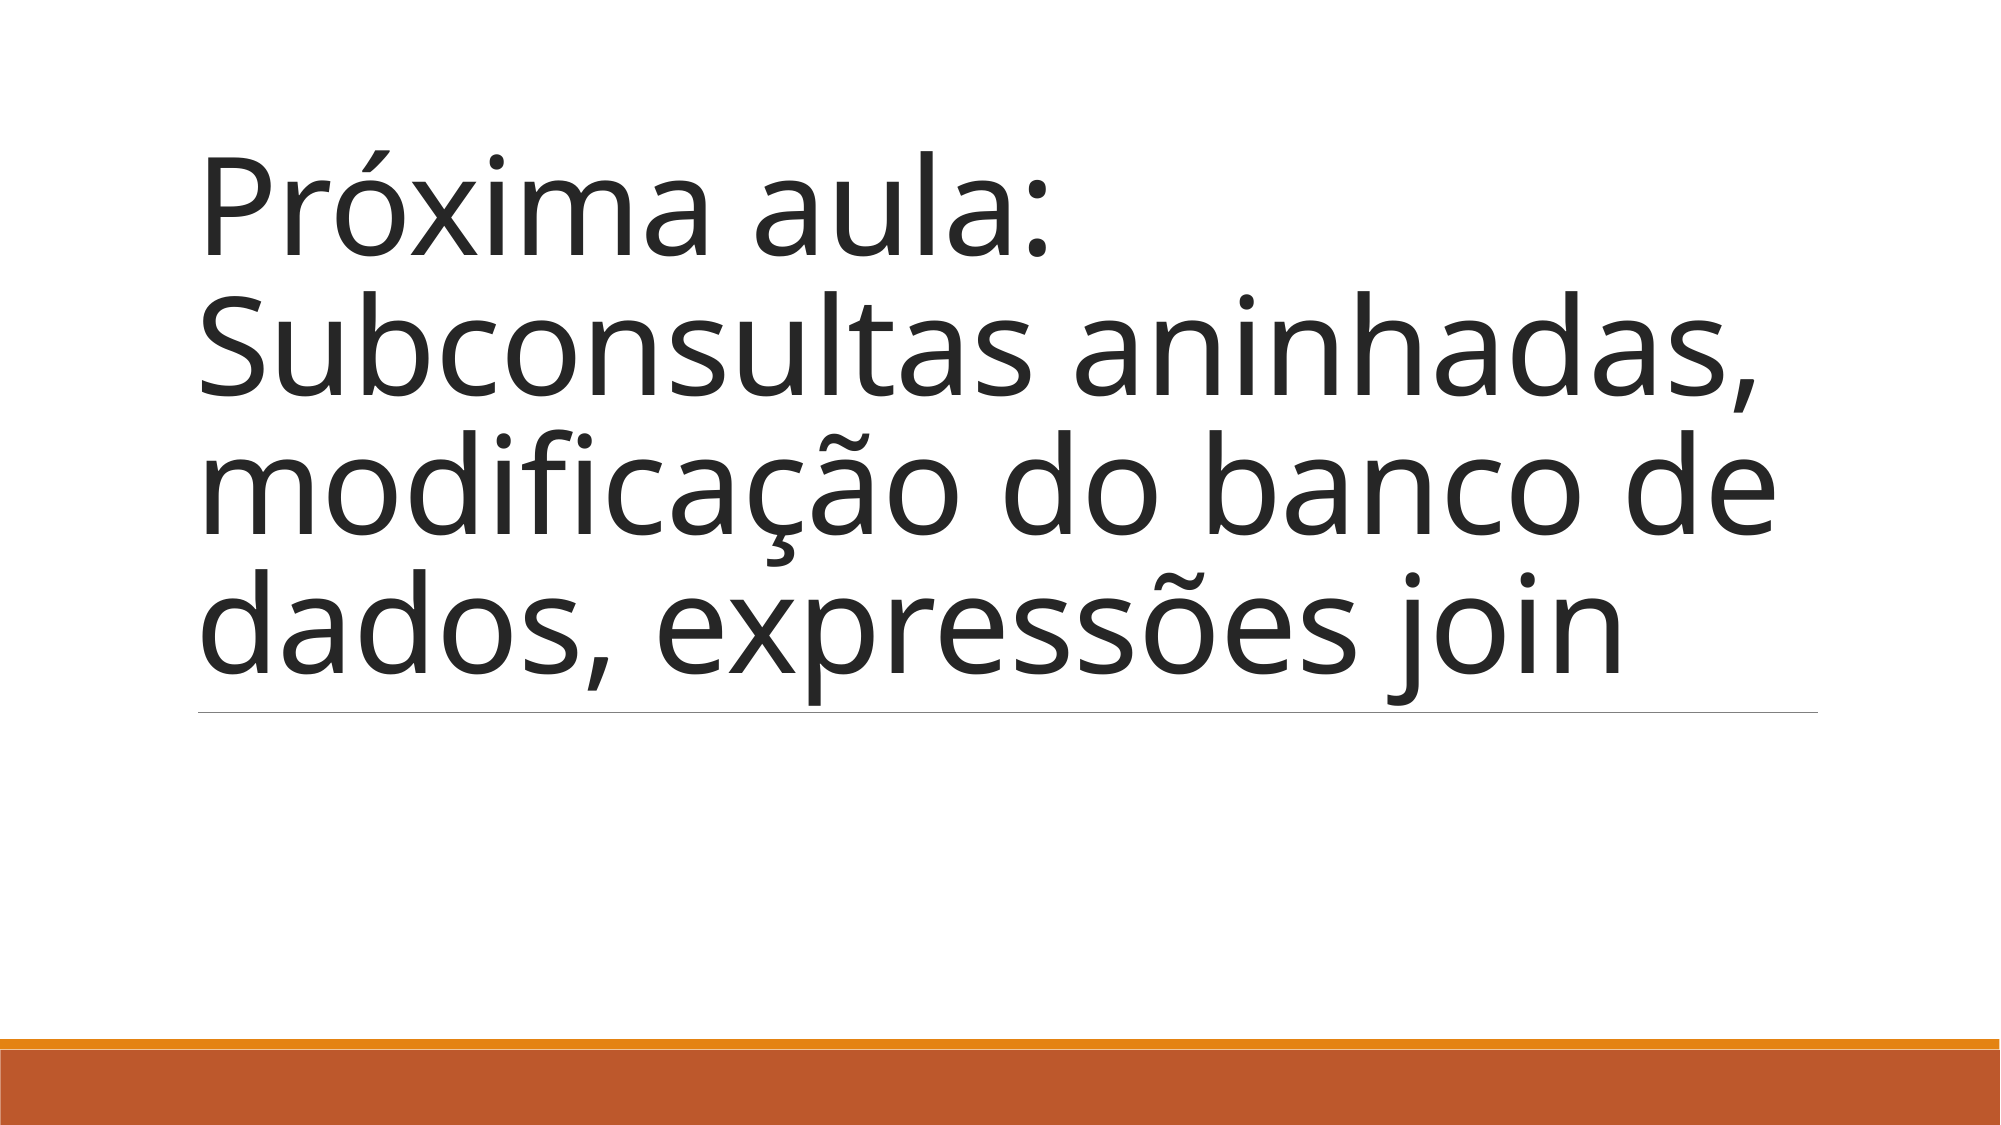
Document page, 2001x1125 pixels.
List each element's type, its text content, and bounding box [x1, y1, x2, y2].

title Próxima aula: Subconsultas aninhadas, modificação do banco de dados, expressões join [180, 124, 1830, 710]
